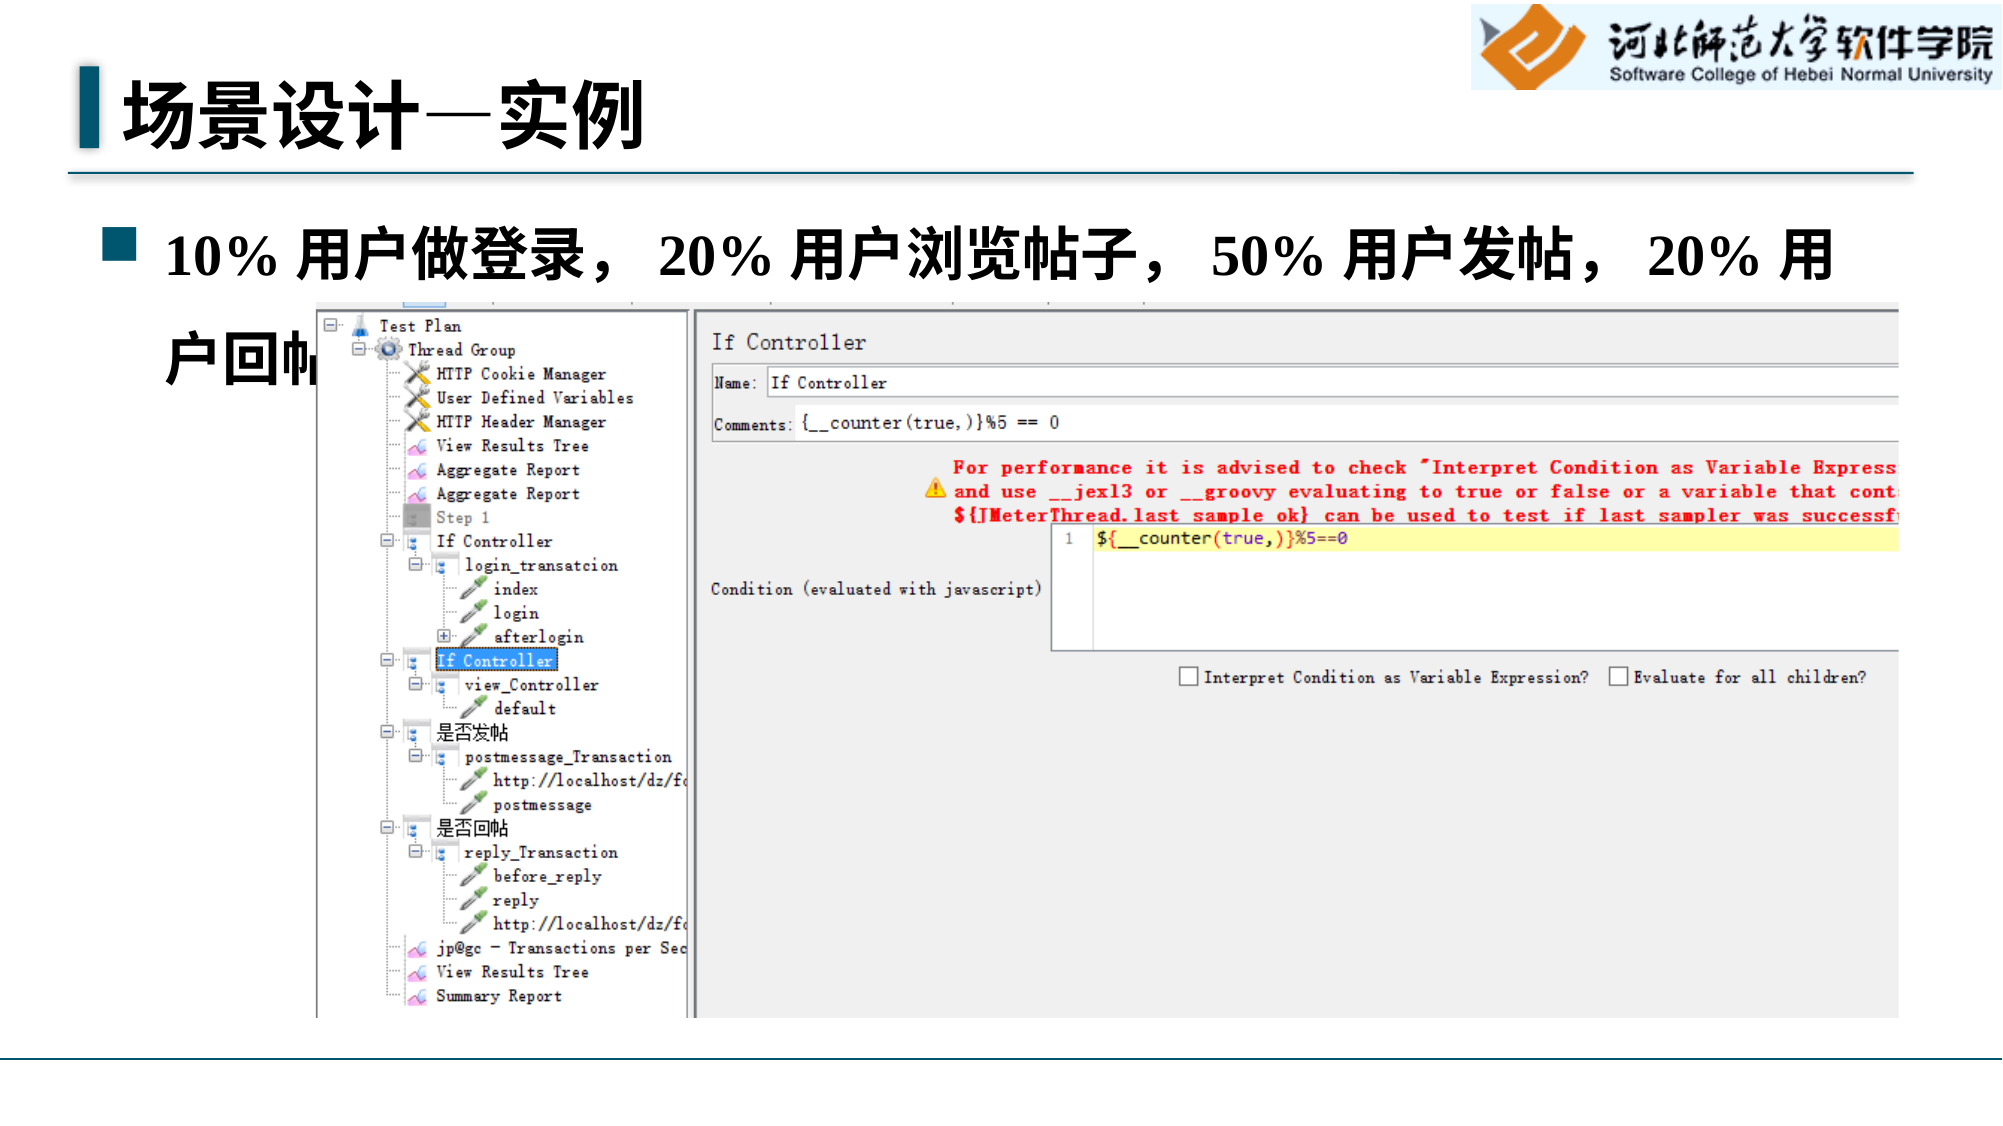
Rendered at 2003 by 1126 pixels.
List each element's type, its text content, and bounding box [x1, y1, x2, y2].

title 场景设计—实例 [103, 66, 1462, 162]
picture [1471, 4, 2002, 90]
list 10%用户做登录，20%用户浏览帖子，50%用户发帖，20%用户回帖 [79, 172, 1882, 1000]
picture [315, 302, 1900, 1018]
